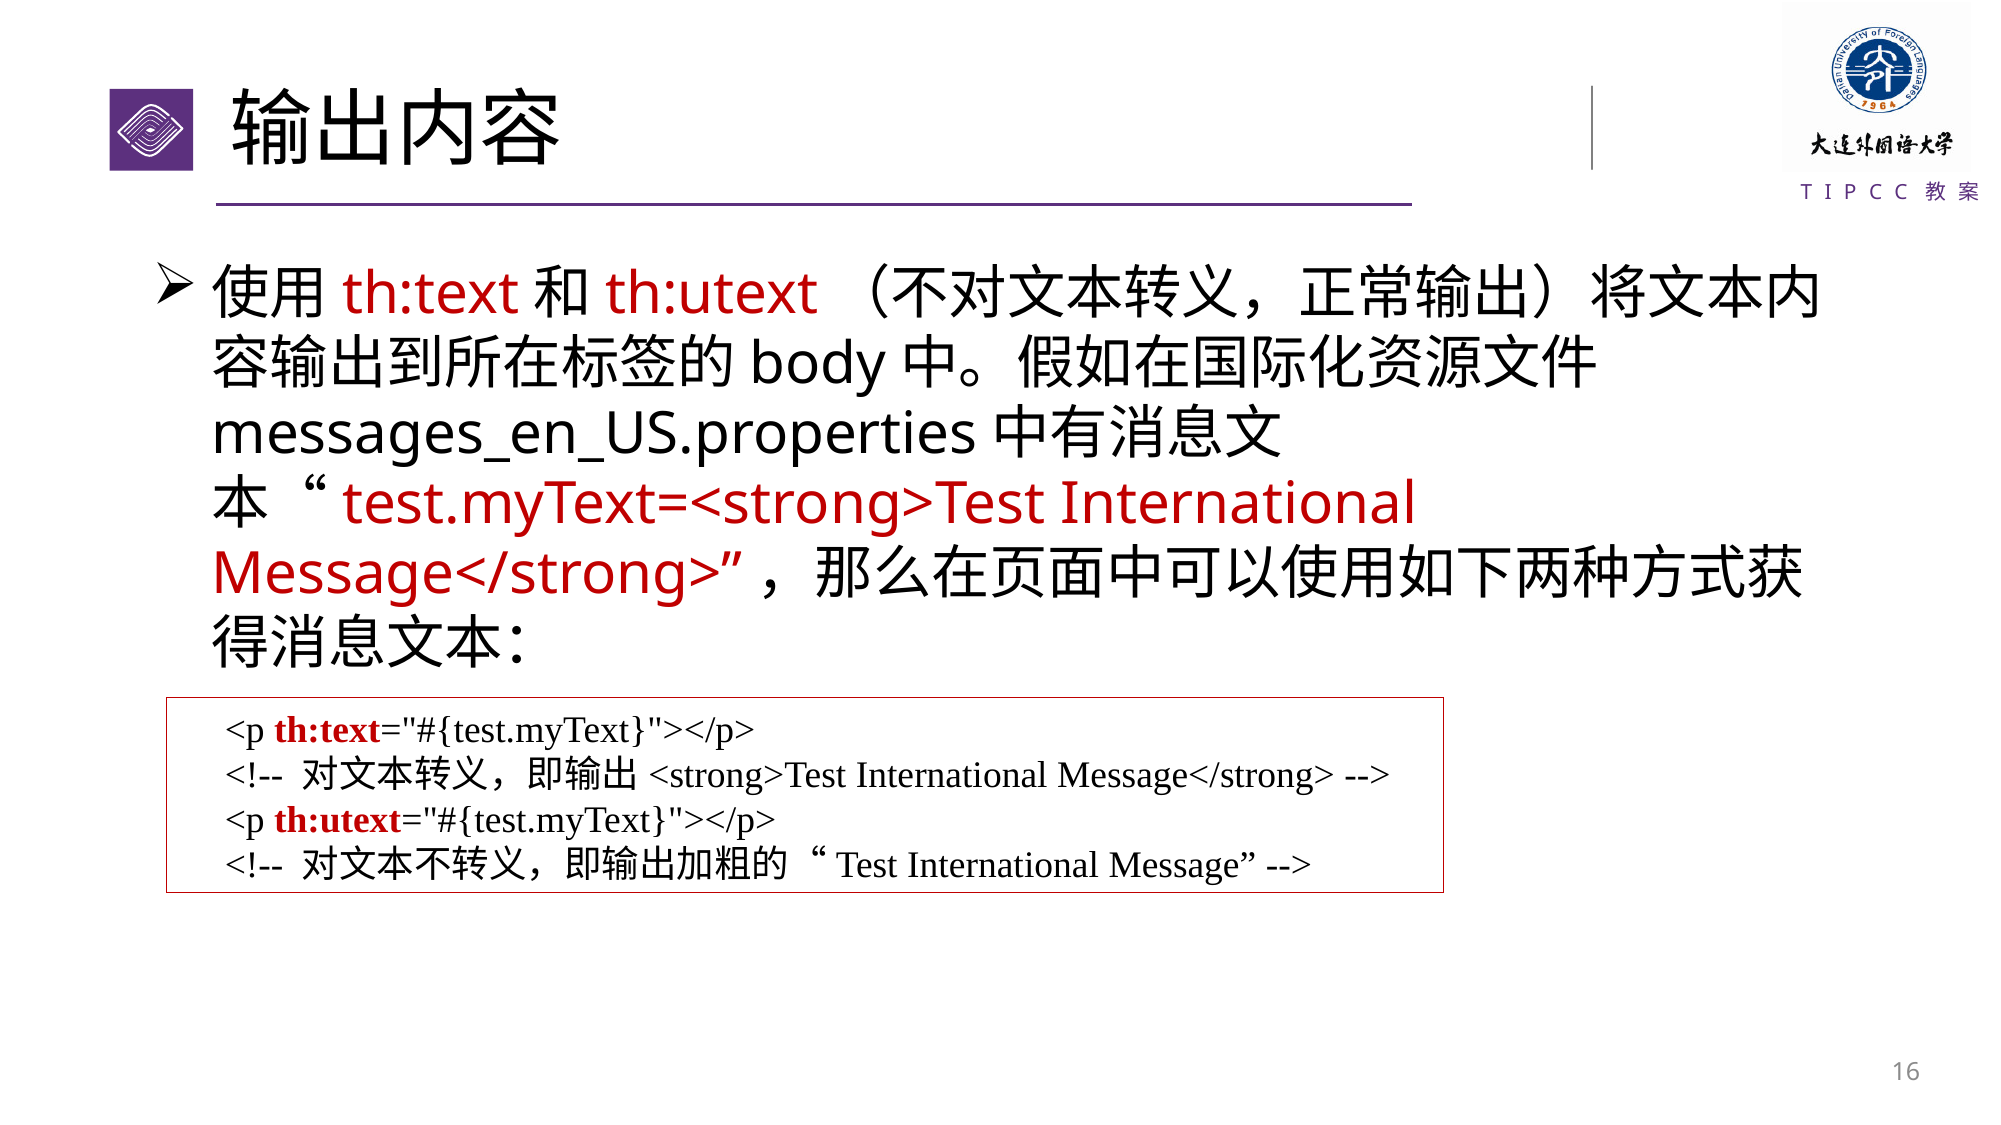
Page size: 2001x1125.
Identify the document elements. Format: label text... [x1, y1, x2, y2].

text_box <p th:text="#{test.myText}"></p> <!-- 对文本转义，即输出<strong>Test International Message</strong> --> <p th:utext="#{test.myText}"></p> <!-- 对文本不转义，即输出加粗的“Test International Message” --> [166, 697, 1444, 893]
picture [1782, 2, 1971, 172]
title 输出内容 [214, 59, 1564, 205]
list 使用th:text和th:utext（不对文本转义，正常输出）将文本内容输出到所在标签的body中。假如在国际化资源文件messages_en_US.properties中有消息文本“test.myText=<strong>Test International Message</strong>”，那么在页面中可以使用如下两种方式获得消息文本： [137, 247, 1863, 1001]
slide_number 15 [1485, 1042, 1936, 1103]
